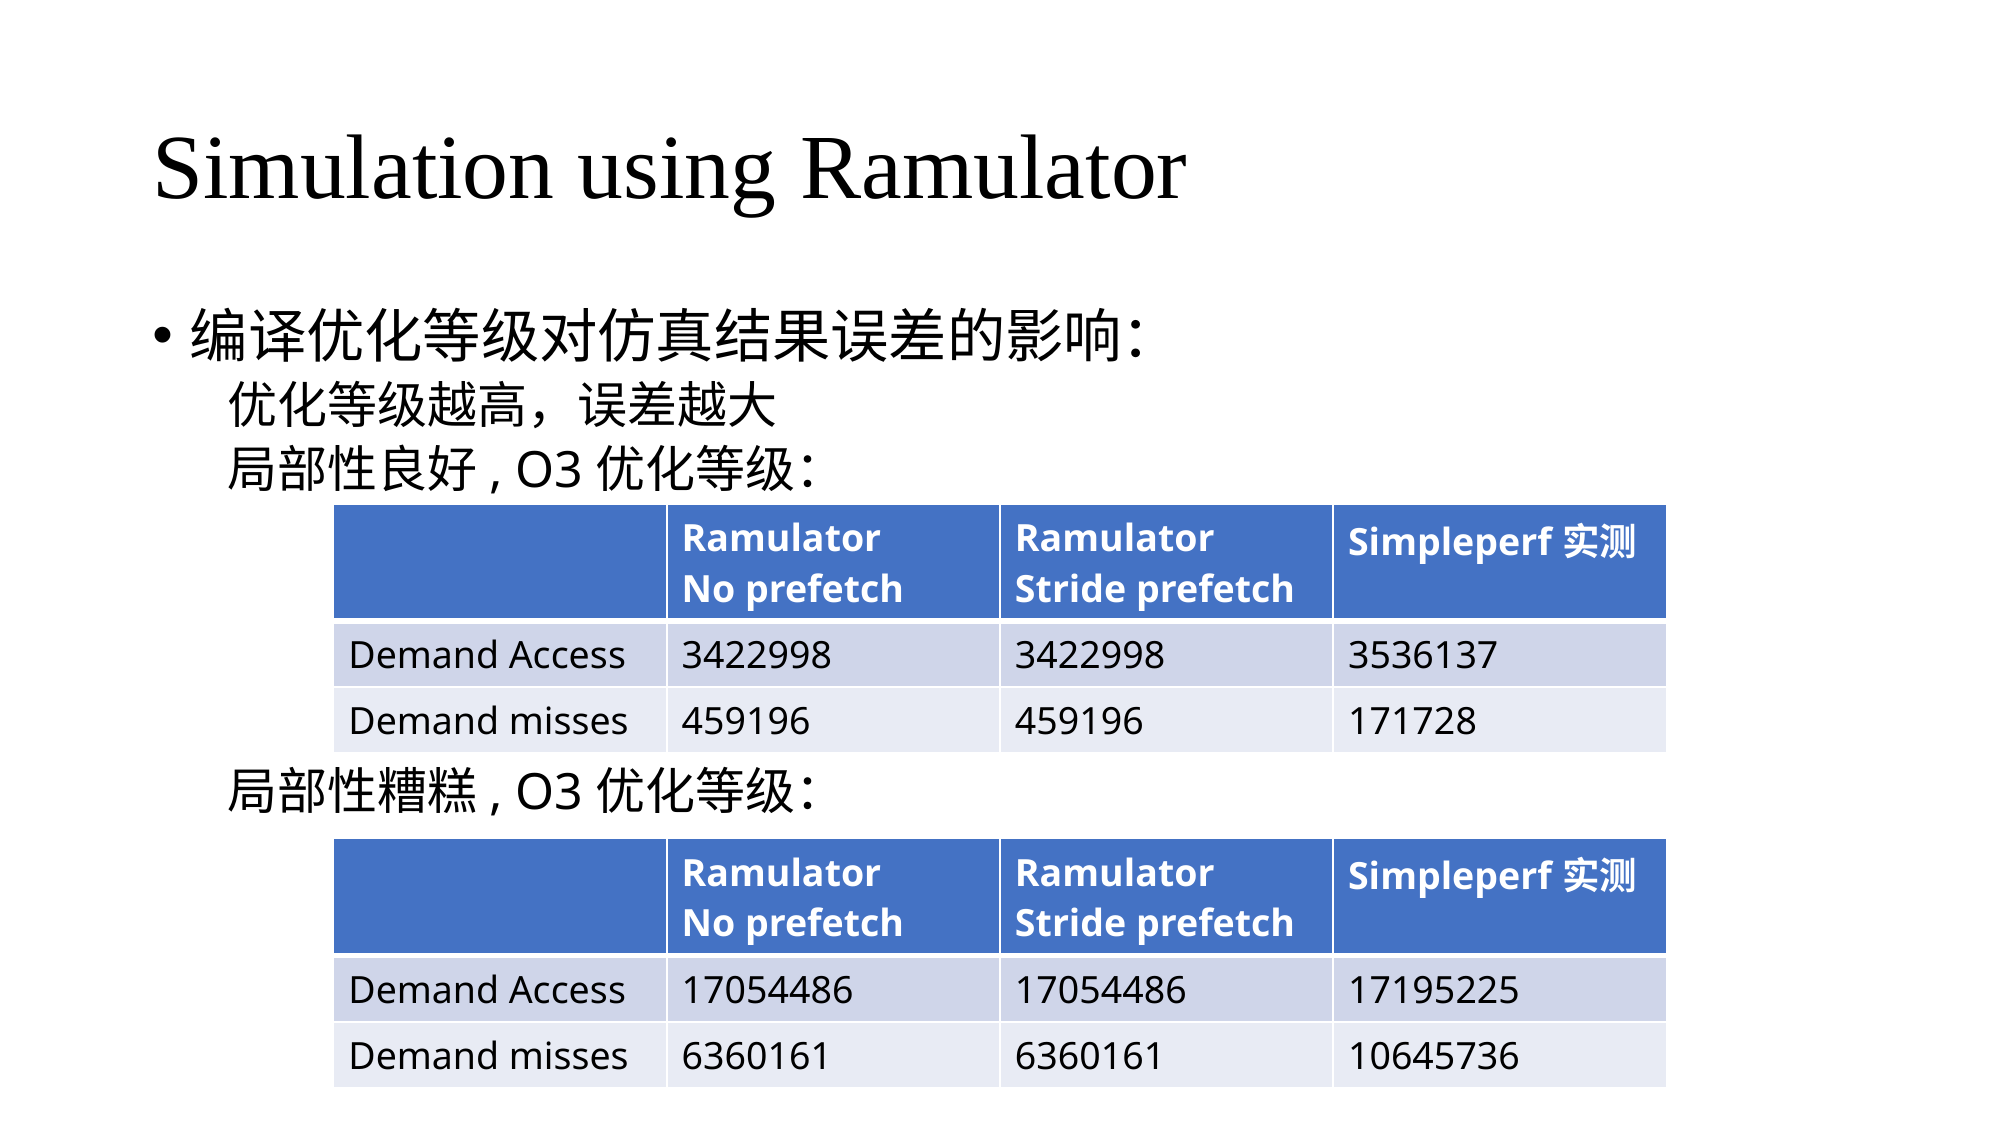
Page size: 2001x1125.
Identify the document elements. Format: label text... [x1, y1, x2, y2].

table_cell 459196 [1001, 688, 1332, 752]
table_header [334, 839, 666, 953]
table_cell 459196 [668, 688, 999, 752]
table_cell 3422998 [668, 624, 999, 686]
table_cell 10645736 [1334, 1023, 1666, 1087]
table_cell 6360161 [1001, 1023, 1332, 1087]
table_cell 3422998 [1001, 624, 1332, 686]
table_cell 3536137 [1334, 624, 1666, 686]
table_cell 17054486 [668, 958, 999, 1021]
table_header Ramulator Stride prefetch [1001, 505, 1332, 618]
table_header Ramulator Stride prefetch [1001, 839, 1332, 953]
table_cell Demand misses [334, 688, 666, 752]
table_cell 171728 [1334, 688, 1666, 752]
table_cell Demand misses [334, 1023, 666, 1087]
table_cell 6360161 [668, 1023, 999, 1087]
list 编译优化等级对仿真结果误差的影响： 优化等级越高，误差越大 局部性良好, O3优化等级： 局部性糟糕, O3优化等级： [137, 299, 1863, 1014]
table_cell 17195225 [1334, 958, 1666, 1021]
table_header Simpleperf实测 [1334, 505, 1666, 618]
table_cell Demand Access [334, 958, 666, 1021]
table_cell 17054486 [1001, 958, 1332, 1021]
table_header Ramulator No prefetch [668, 505, 999, 618]
table_header Simpleperf实测 [1334, 839, 1666, 953]
table_cell Demand Access [334, 624, 666, 686]
table_header [334, 505, 666, 618]
table_header Ramulator No prefetch [668, 839, 999, 953]
title Simulation using Ramulator [137, 59, 1863, 278]
